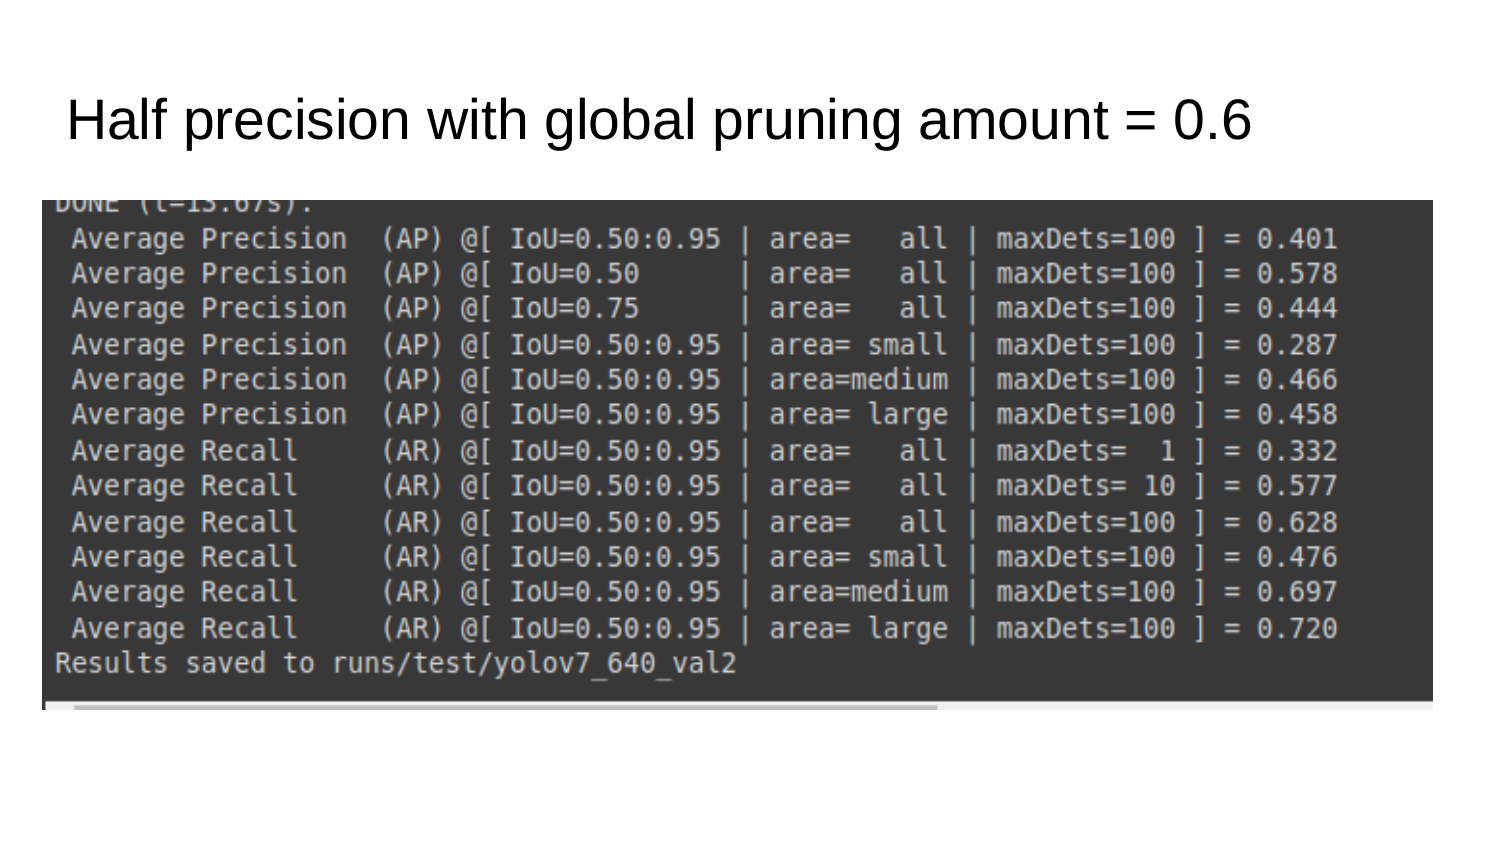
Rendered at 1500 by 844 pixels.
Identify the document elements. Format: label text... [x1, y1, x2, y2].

title Half precision with global pruning amount = 0.6 [51, 72, 1449, 167]
picture [41, 200, 1433, 711]
